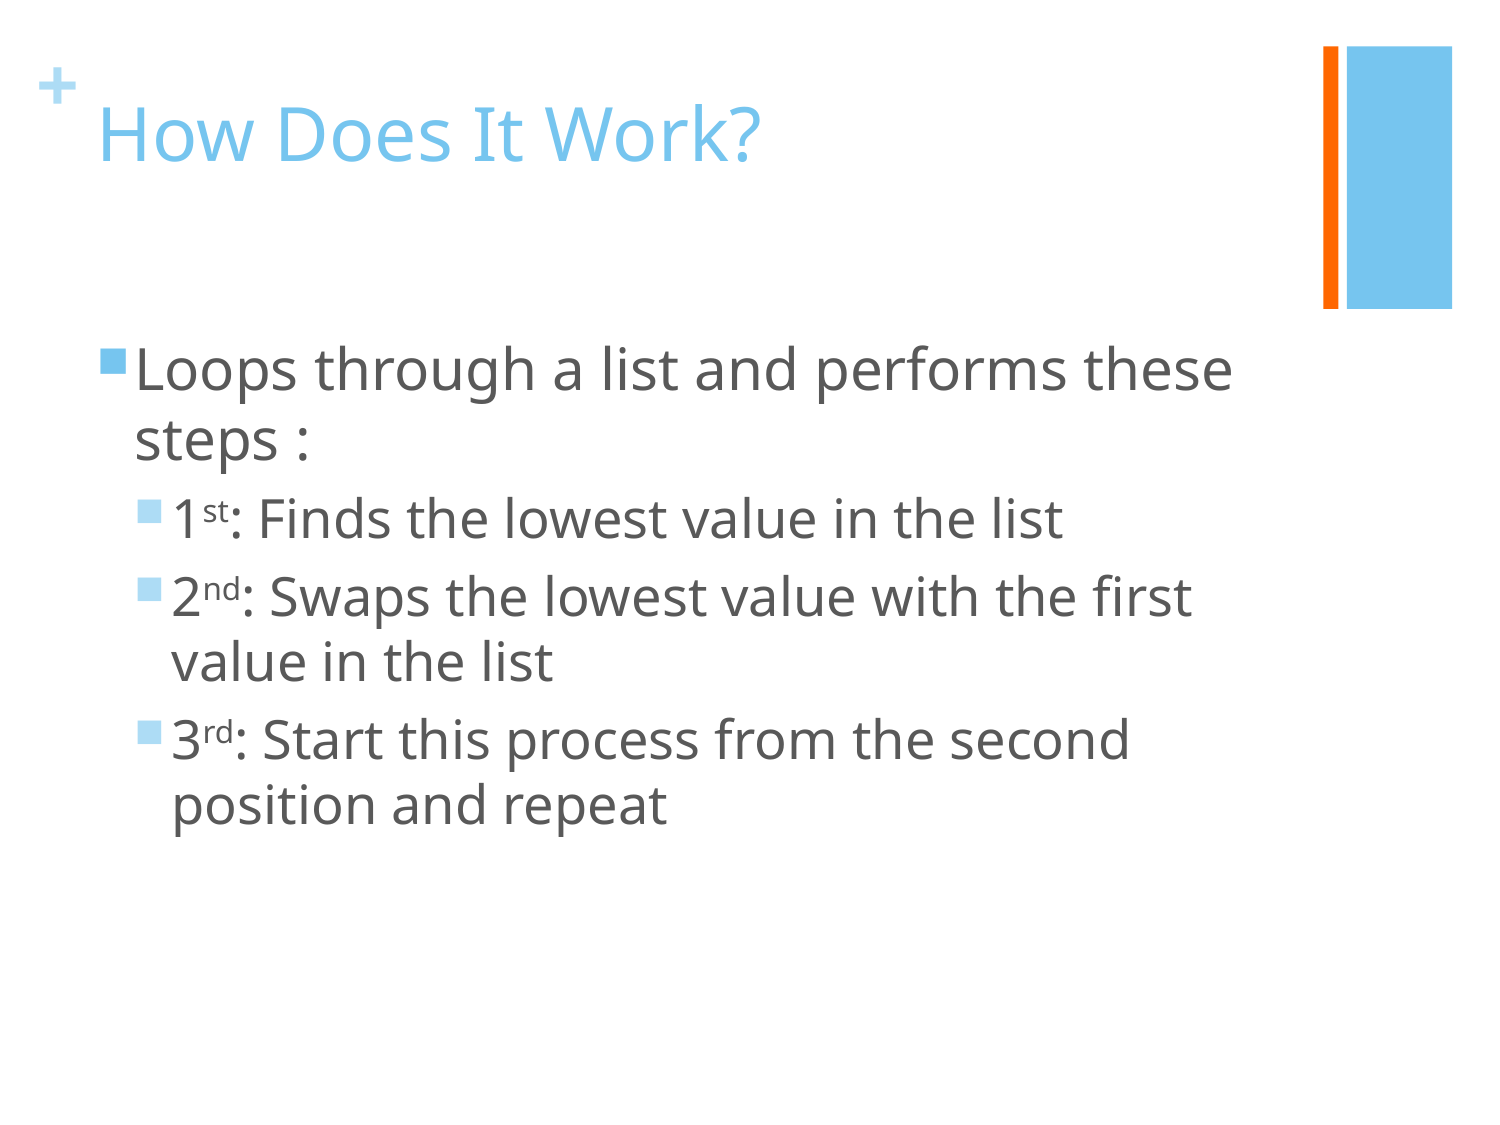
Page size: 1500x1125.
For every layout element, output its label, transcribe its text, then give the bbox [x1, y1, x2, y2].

list Loops through a list and performs these steps : 1st: Finds the lowest value in the list 2nd: Swaps the lowest value with the first value in the list 3rd: Start this process from the second position and repeat [81, 324, 1322, 1005]
title How Does It Work? [81, 79, 1322, 263]
